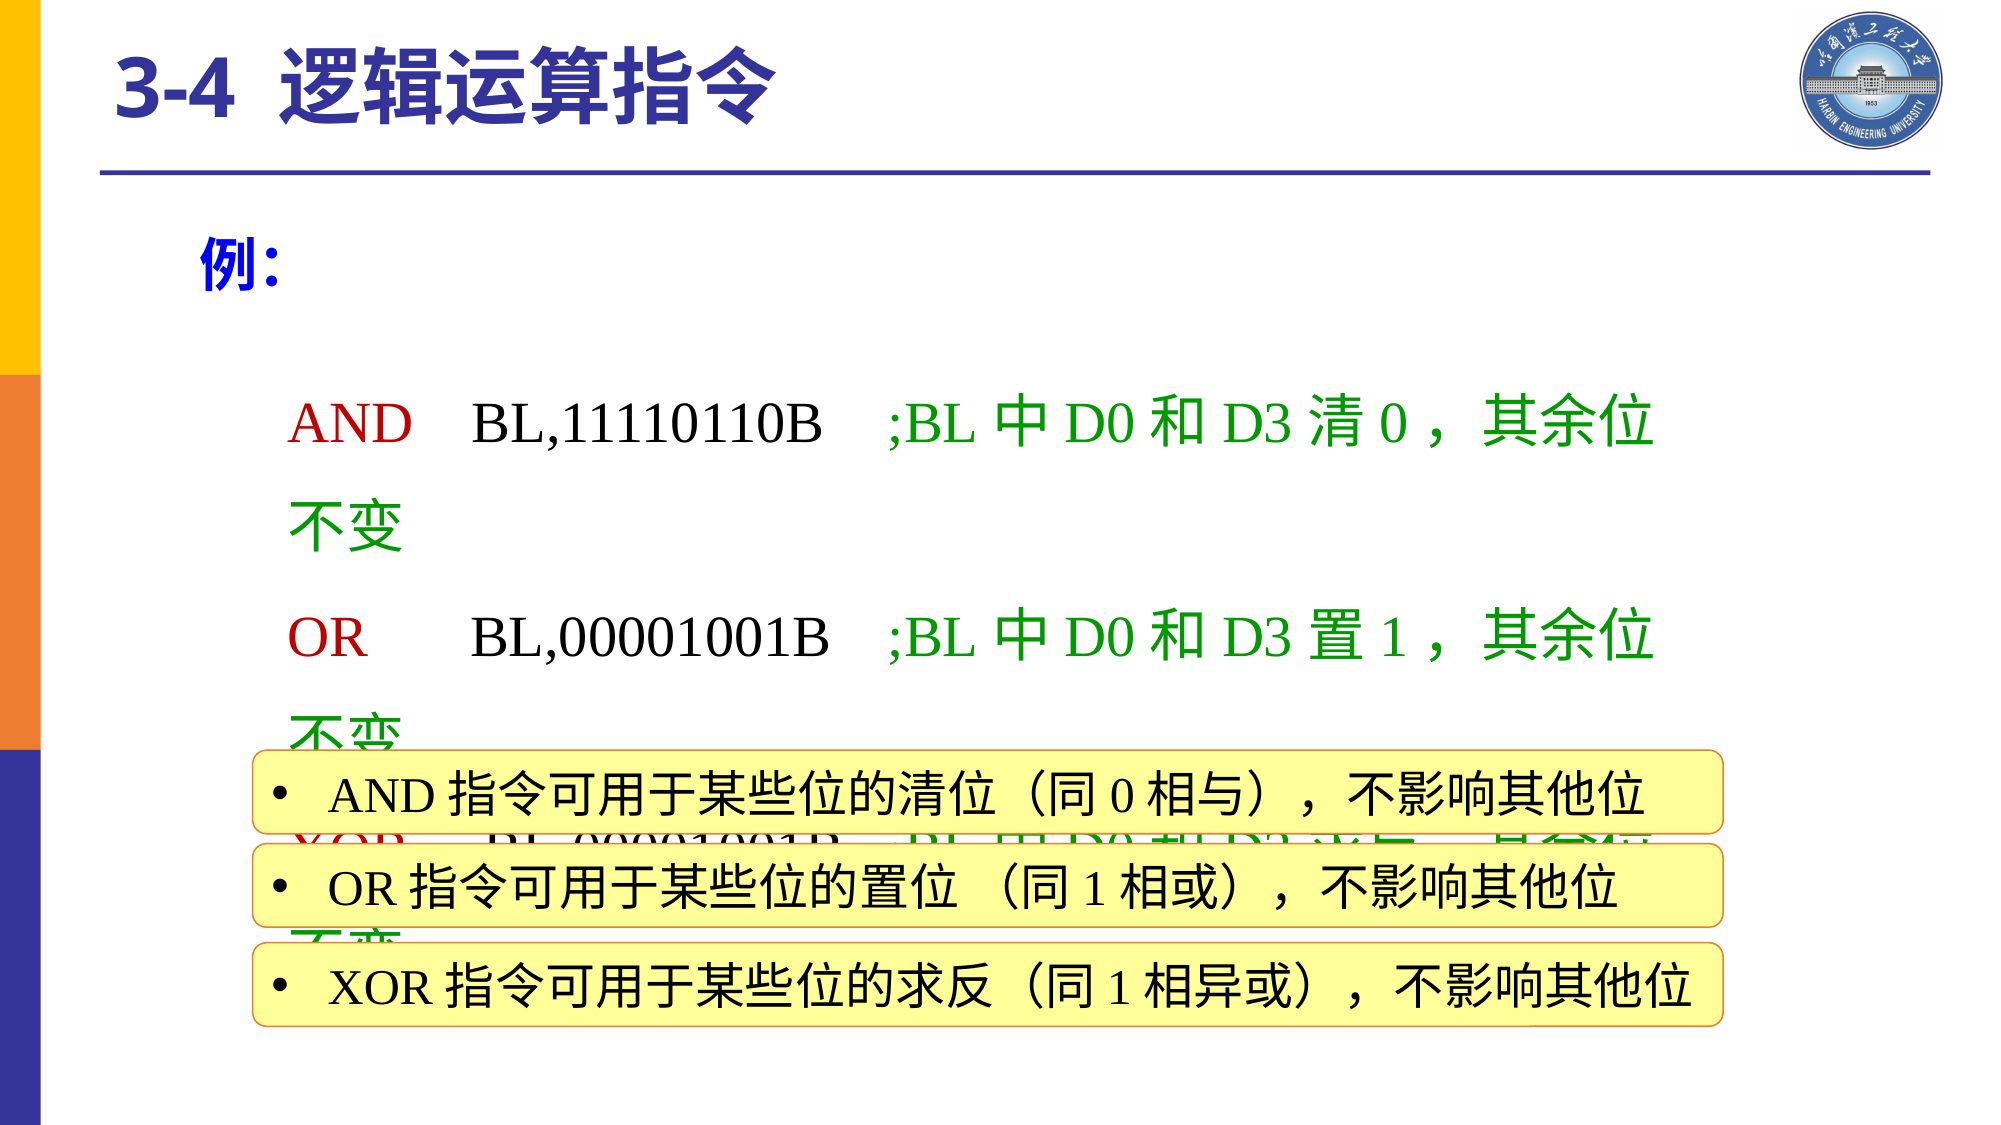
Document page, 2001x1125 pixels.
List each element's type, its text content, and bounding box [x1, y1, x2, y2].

text_box AND BL,11110110B ;BL中D0和D3清0，其余位不变 OR BL,00001001B ;BL中D0和D3置1，其余位不变 XOR BL,00001001B ;BL中D0和D3求反，其余位不变 [273, 341, 1724, 763]
text_box AND BL,11110110B ;BL中D0和D3清0，其余位不变 OR BL,00001001B ;BL中D0和D3置1，其余位不变 XOR BL,00001001B ;BL中D0和D3求反，其余位不变 [273, 915, 1724, 955]
text_box AND BL,11110110B ;BL中D0和D3清0，其余位不变 OR BL,00001001B ;BL中D0和D3置1，其余位不变 XOR BL,00001001B ;BL中D0和D3求反，其余位不变 [273, 822, 1724, 856]
text_box 例： [184, 221, 433, 306]
text_box XOR指令可用于某些位的求反（同1相异或），不影响其他位 [252, 942, 1724, 1027]
picture [1538, 9, 1979, 165]
text_box OR指令可用于某些位的置位 （同1相或），不影响其他位 [252, 843, 1724, 928]
text_box 3-4 逻辑运算指令 [99, 25, 1587, 156]
text_box AND指令可用于某些位的清位（同0相与），不影响其他位 [252, 750, 1724, 834]
